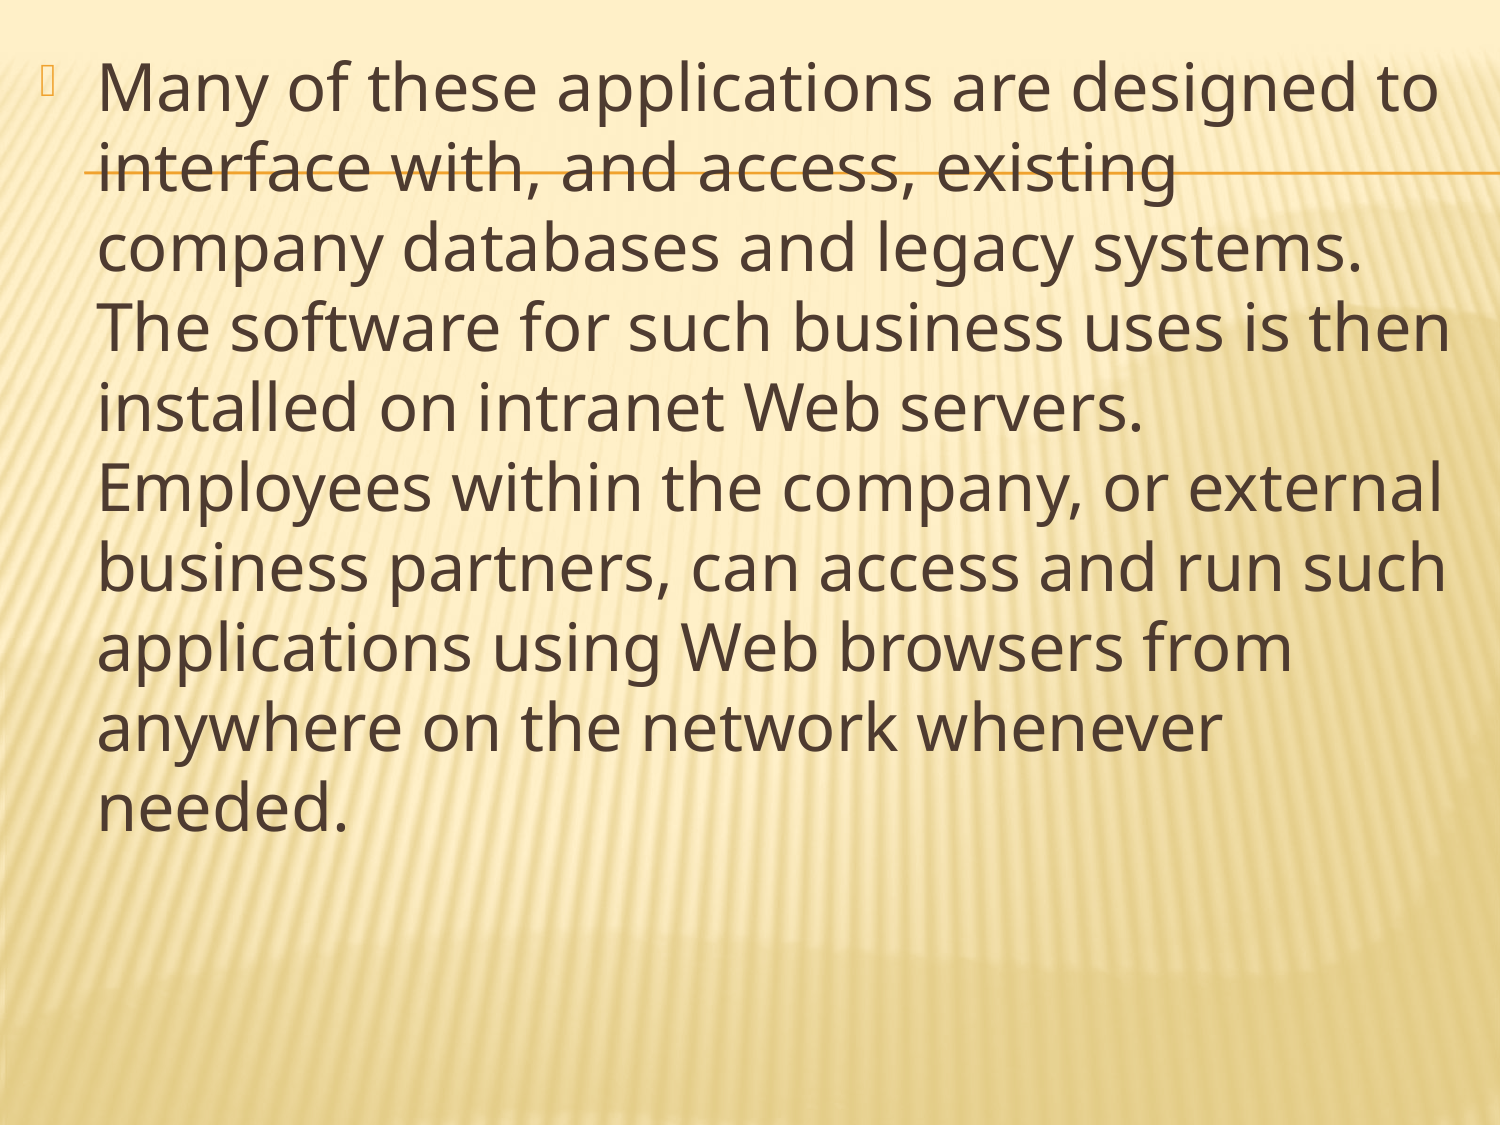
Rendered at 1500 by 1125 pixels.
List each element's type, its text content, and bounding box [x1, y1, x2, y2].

list Many of these applications are designed to interface with, and access, existing company databases and legacy systems. The software for such business uses is then installed on intranet Web servers. Employees within the company, or external business partners, can access and run such applications using Web browsers from anywhere on the network whenever needed. [24, 37, 1475, 1100]
